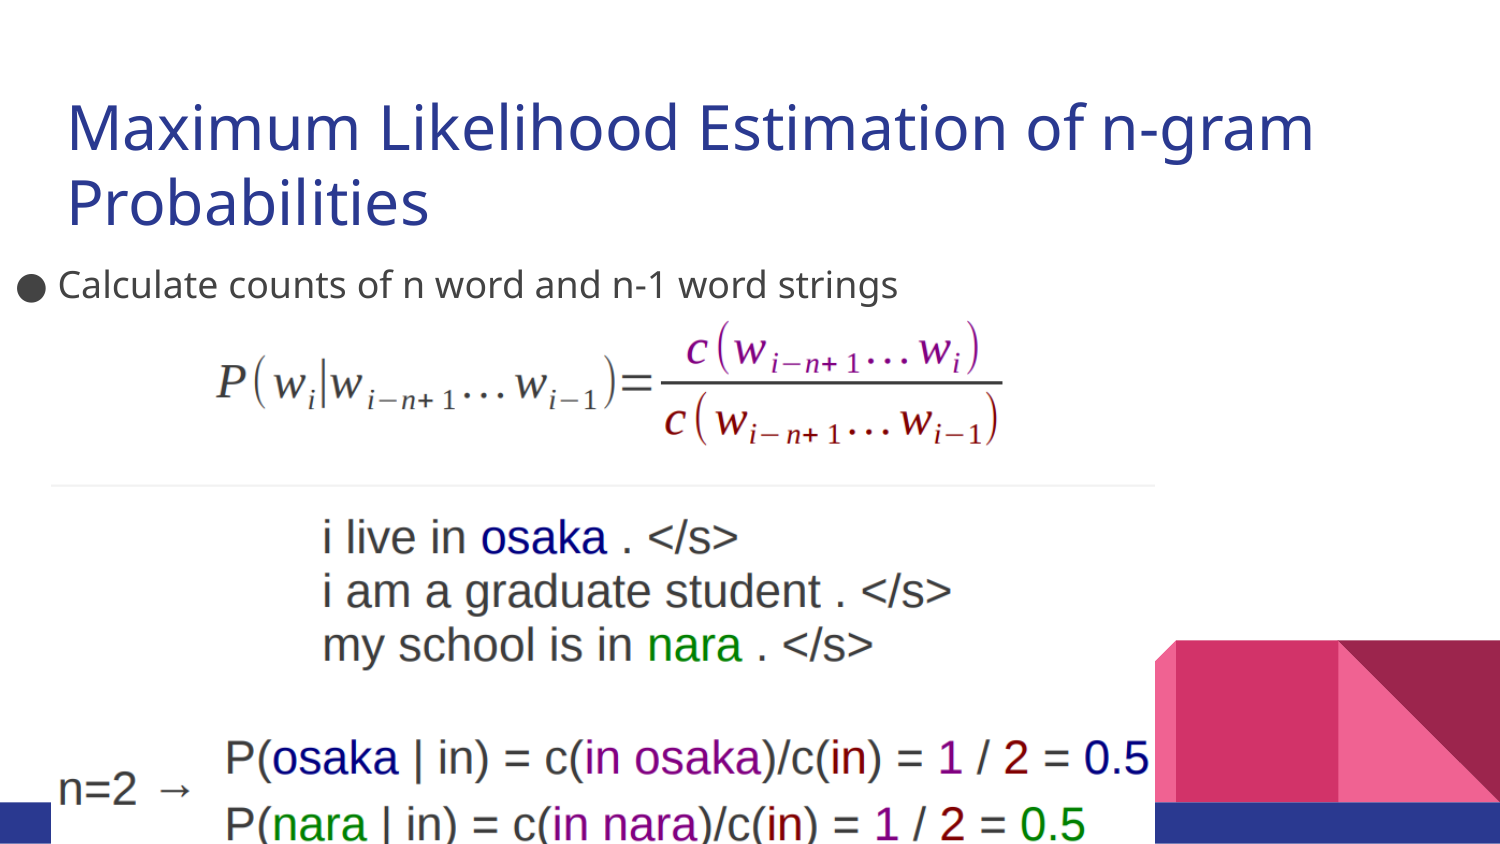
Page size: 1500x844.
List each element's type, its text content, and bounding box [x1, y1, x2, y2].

title Maximum Likelihood Estimation of n-gram Probabilities [51, 72, 1449, 239]
list ● Calculate counts of n word and n-1 word strings [0, 238, 1398, 844]
picture [50, 320, 1156, 844]
